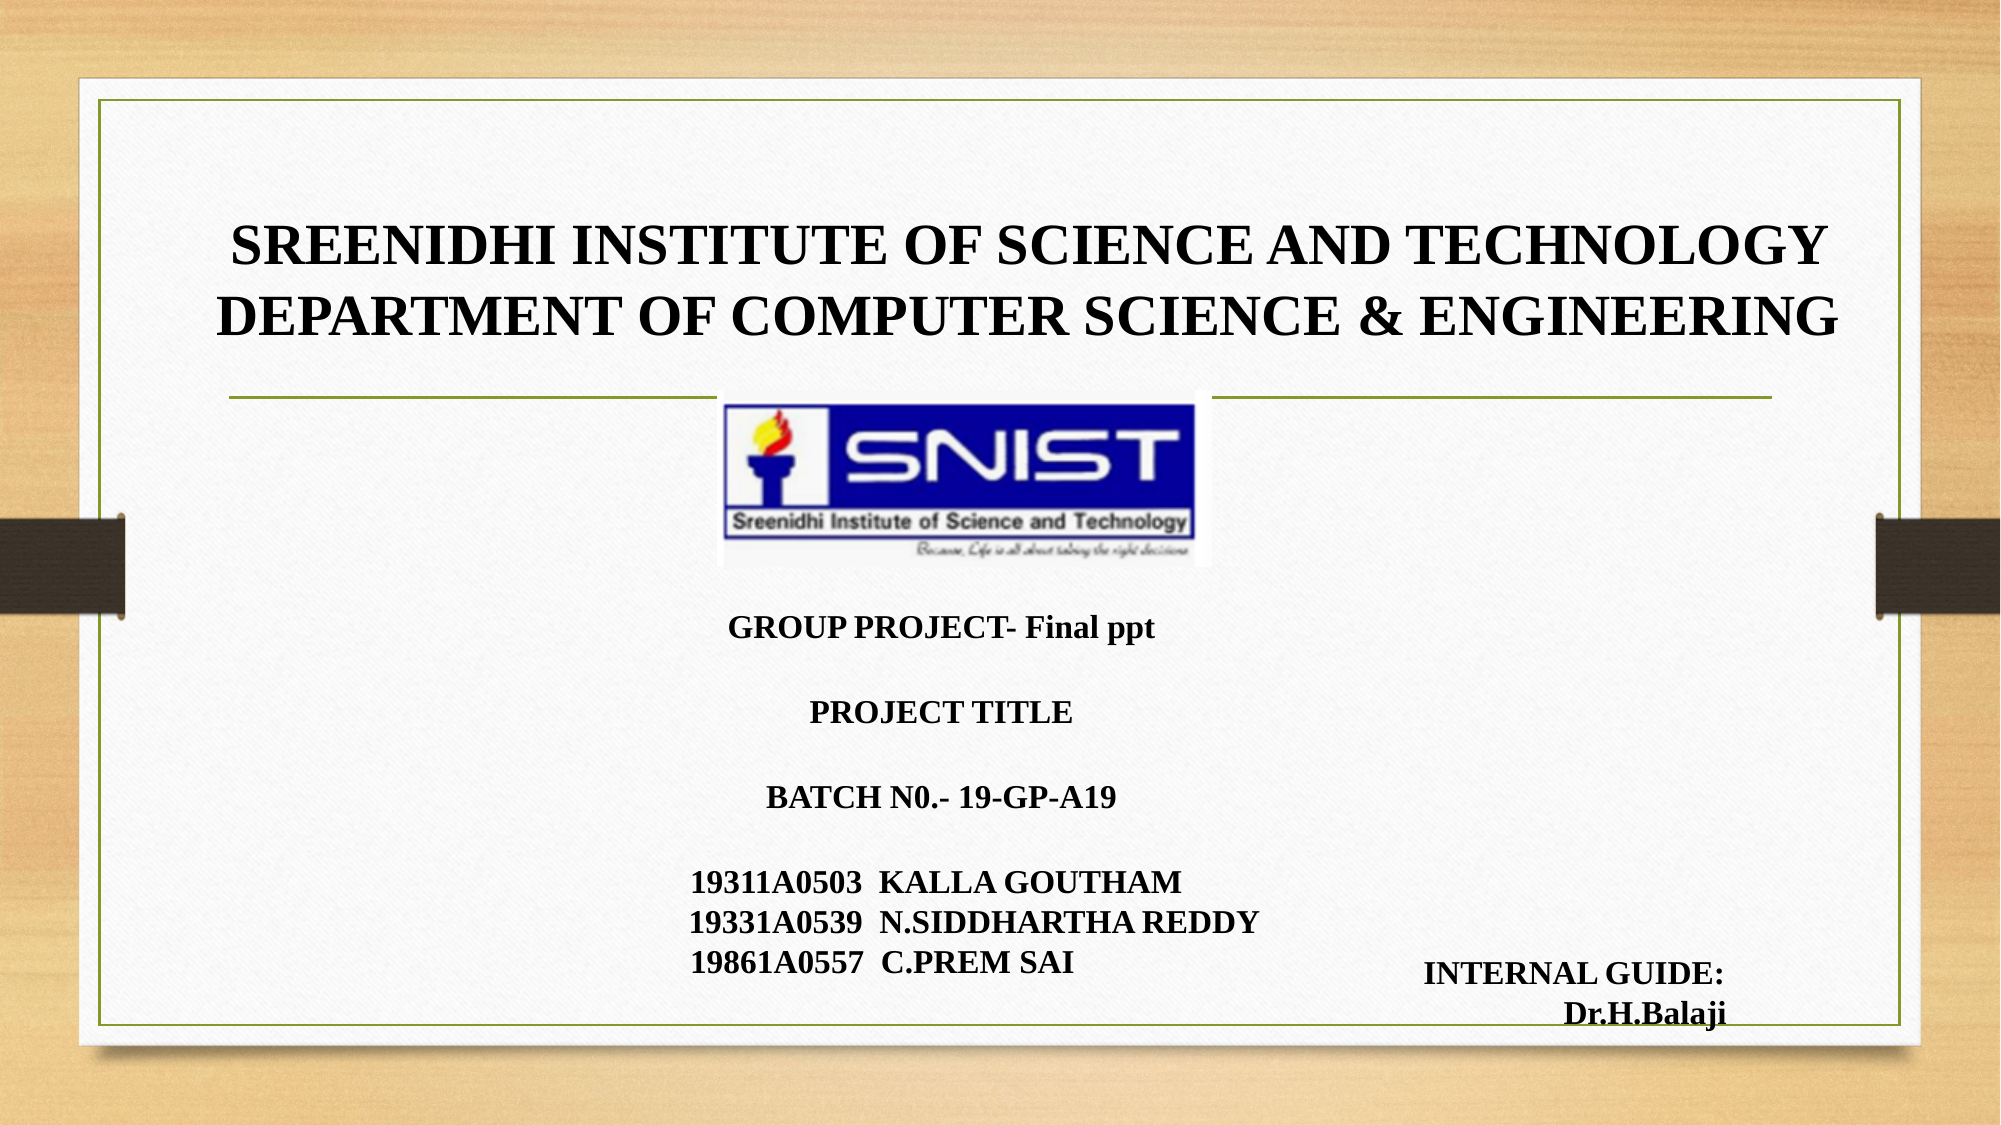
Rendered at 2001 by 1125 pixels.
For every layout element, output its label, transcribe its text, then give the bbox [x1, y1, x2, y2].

title SREENIDHI INSTITUTE OF SCIENCE AND TECHNOLOGY DEPARTMENT OF COMPUTER SCIENCE & ENGINEERING [114, 199, 2000, 429]
picture [0, 0, 2001, 1125]
text_box GROUP PROJECT- Final ppt PROJECT TITLE BATCH N0.- 19-GP-A19 19311A0503 KALLA GOUTHAM 19331A0539 N.SIDDHARTHA REDDY 19861A0557 C.PREM SAI [525, 597, 1359, 988]
text_box INTERNAL GUIDE: Dr.H.Balaji [1408, 943, 2000, 1039]
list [717, 390, 1212, 568]
